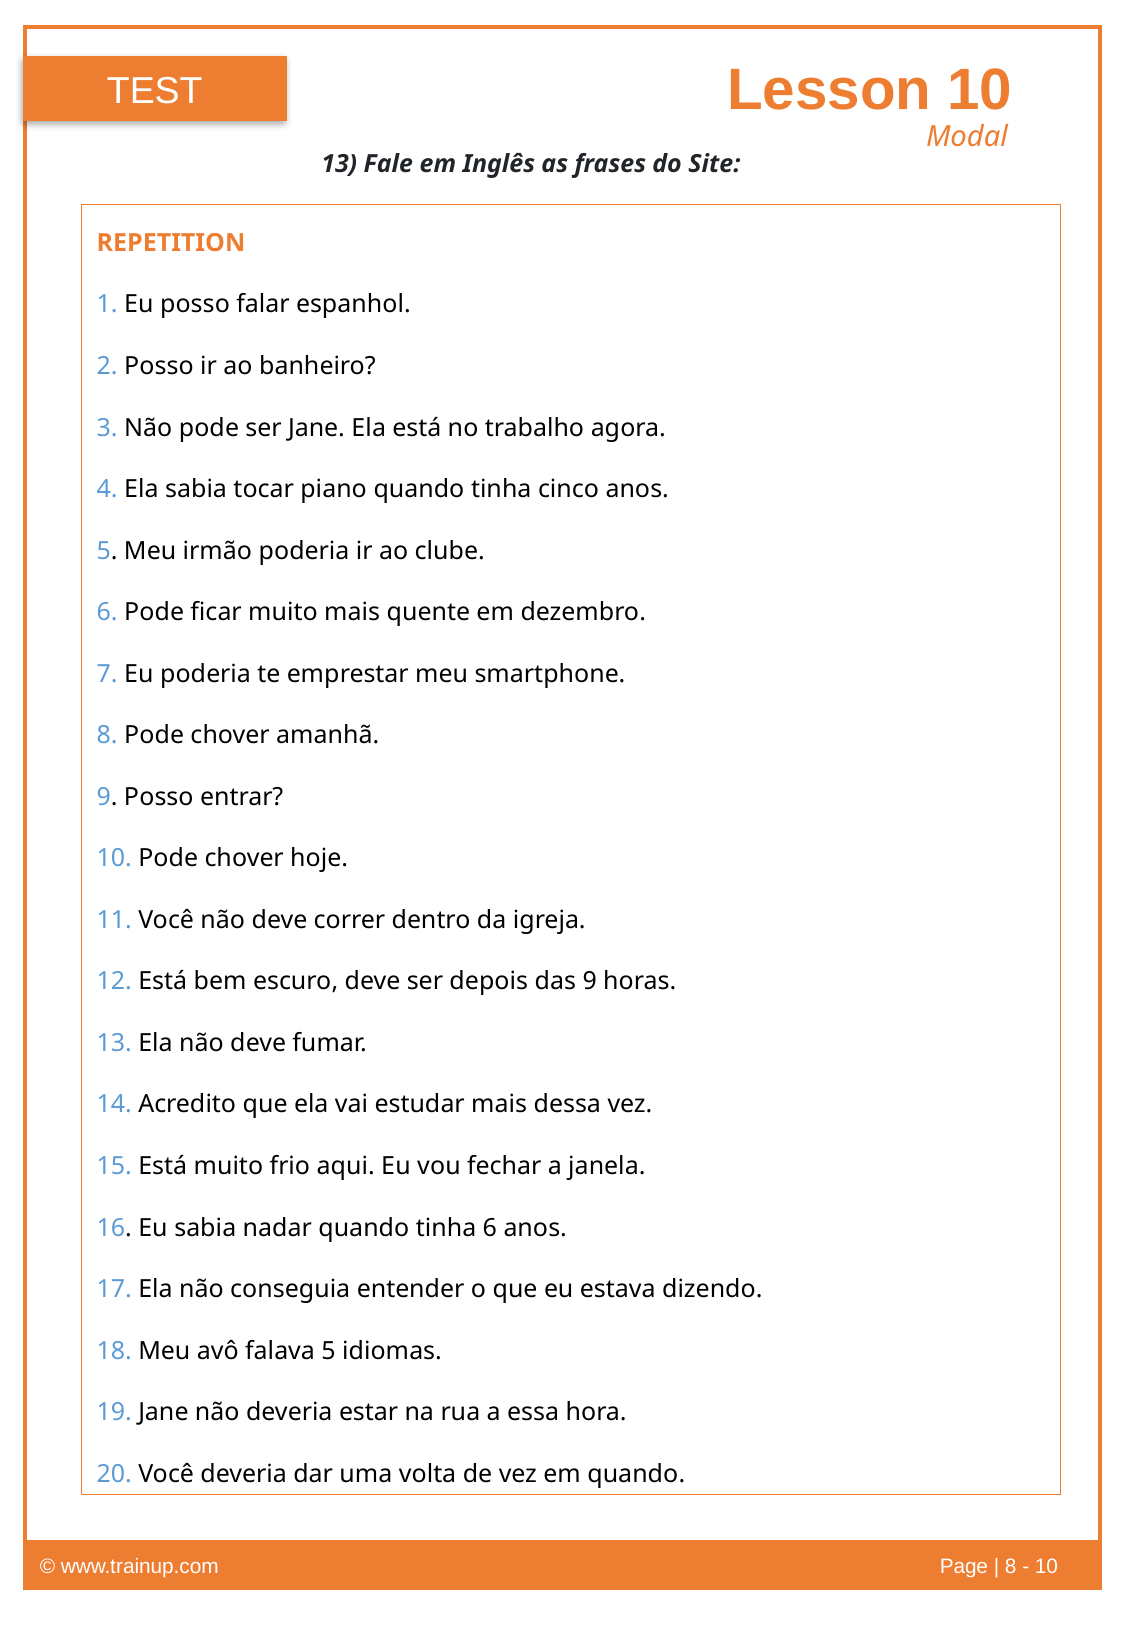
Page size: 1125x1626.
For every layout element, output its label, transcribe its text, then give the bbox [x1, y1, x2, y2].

text_box Modal [911, 109, 1023, 160]
text_box TEST [23, 56, 287, 121]
text_box Lesson 10 [712, 44, 1028, 129]
text_box [23, 25, 1102, 1540]
text_box REPETITION 1. Eu posso falar espanhol. 2. Posso ir ao banheiro? 3. Não pode ser Jane. Ela está no trabalho agora. 4. Ela sabia tocar piano quando tinha cinco anos. 5. Meu irmão poderia ir ao clube. 6. Pode ficar muito mais quente em dezembro. 7. Eu poderia te emprestar meu smartphone. 8. Pode chover amanhã. 9. Posso entrar? 10. Pode chover hoje. 11. Você não deve correr dentro da igreja. 12. Está bem escuro, deve ser depois das 9 horas. 13. Ela não deve fumar. 14. Acredito que ela vai estudar mais dessa vez. 15. Está muito frio aqui. Eu vou fechar a janela. 16. Eu sabia nadar quando tinha 6 anos. 17. Ela não conseguia entender o que eu estava dizendo. 18. Meu avô falava 5 idiomas. 19. Jane não deveria estar na rua a essa hora. 20. Você deveria dar uma volta de vez em quando. [81, 204, 1061, 1495]
text_box 13) Fale em Inglês as frases do Site: [306, 140, 1125, 185]
text_box © www.trainup.com Page | 8 - 10 [23, 1540, 1102, 1590]
